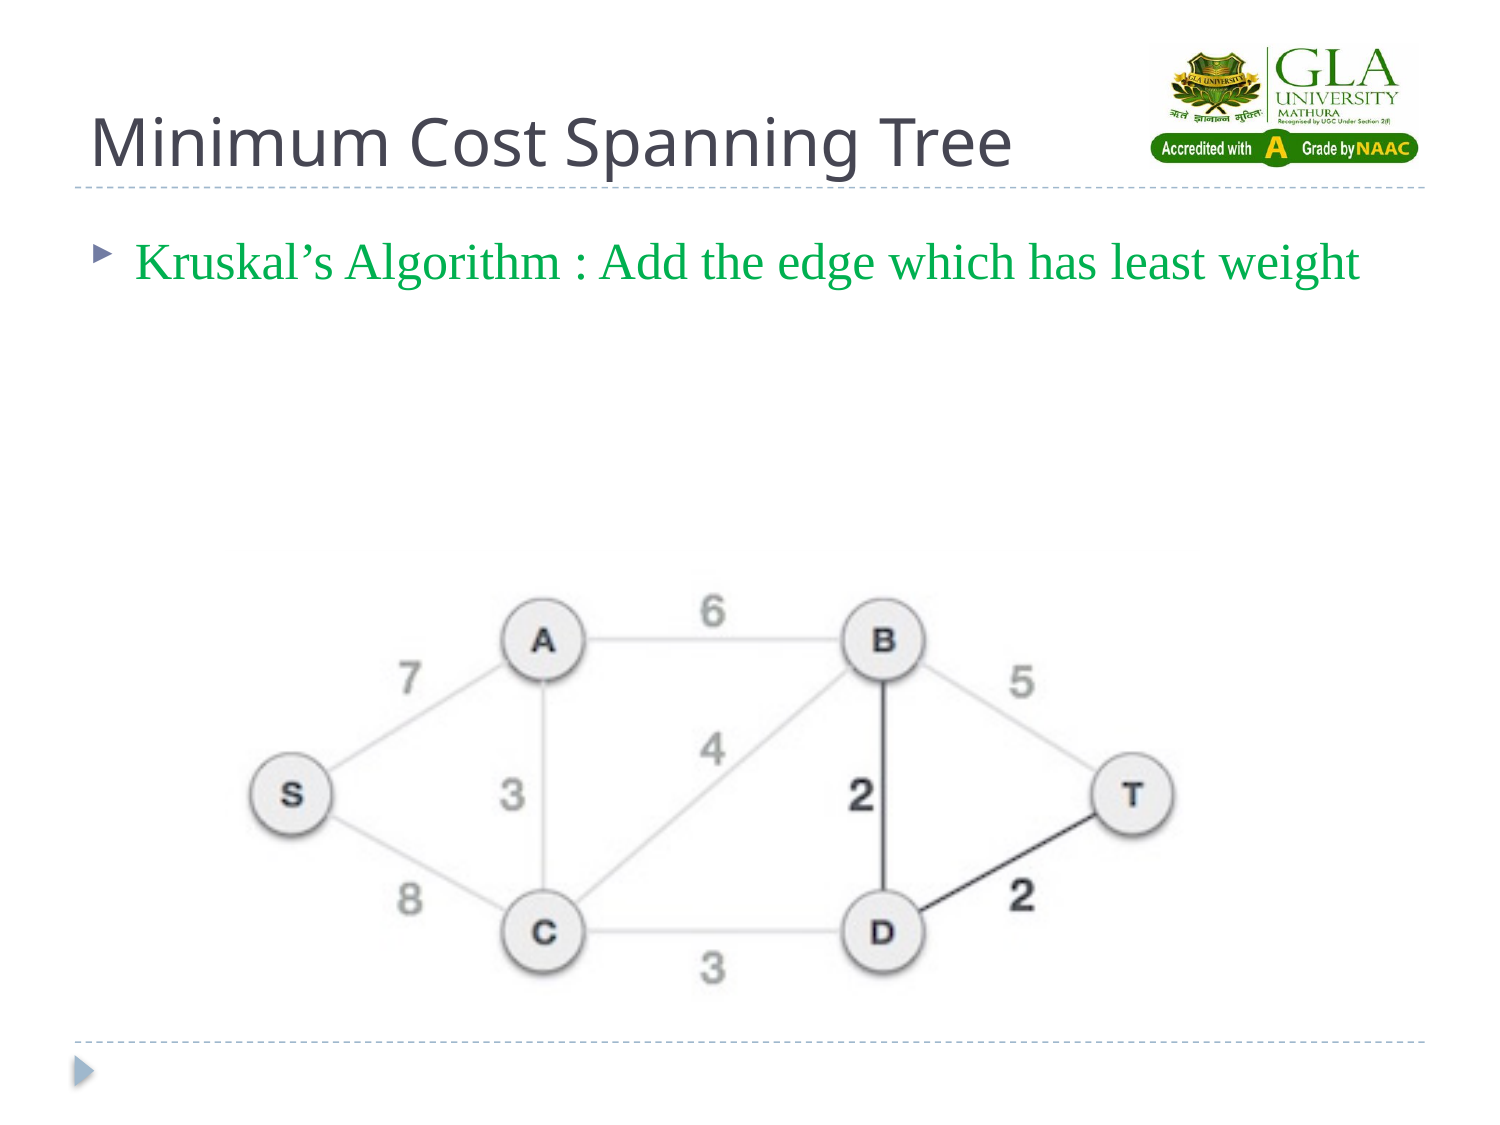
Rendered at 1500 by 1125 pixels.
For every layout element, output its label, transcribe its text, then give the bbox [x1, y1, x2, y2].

title Minimum Cost Spanning Tree [75, 24, 1425, 137]
list Kruskal’s Algorithm : Add the edge which has least weight [75, 137, 1425, 1010]
picture [224, 549, 1201, 1005]
picture [1149, 43, 1419, 169]
